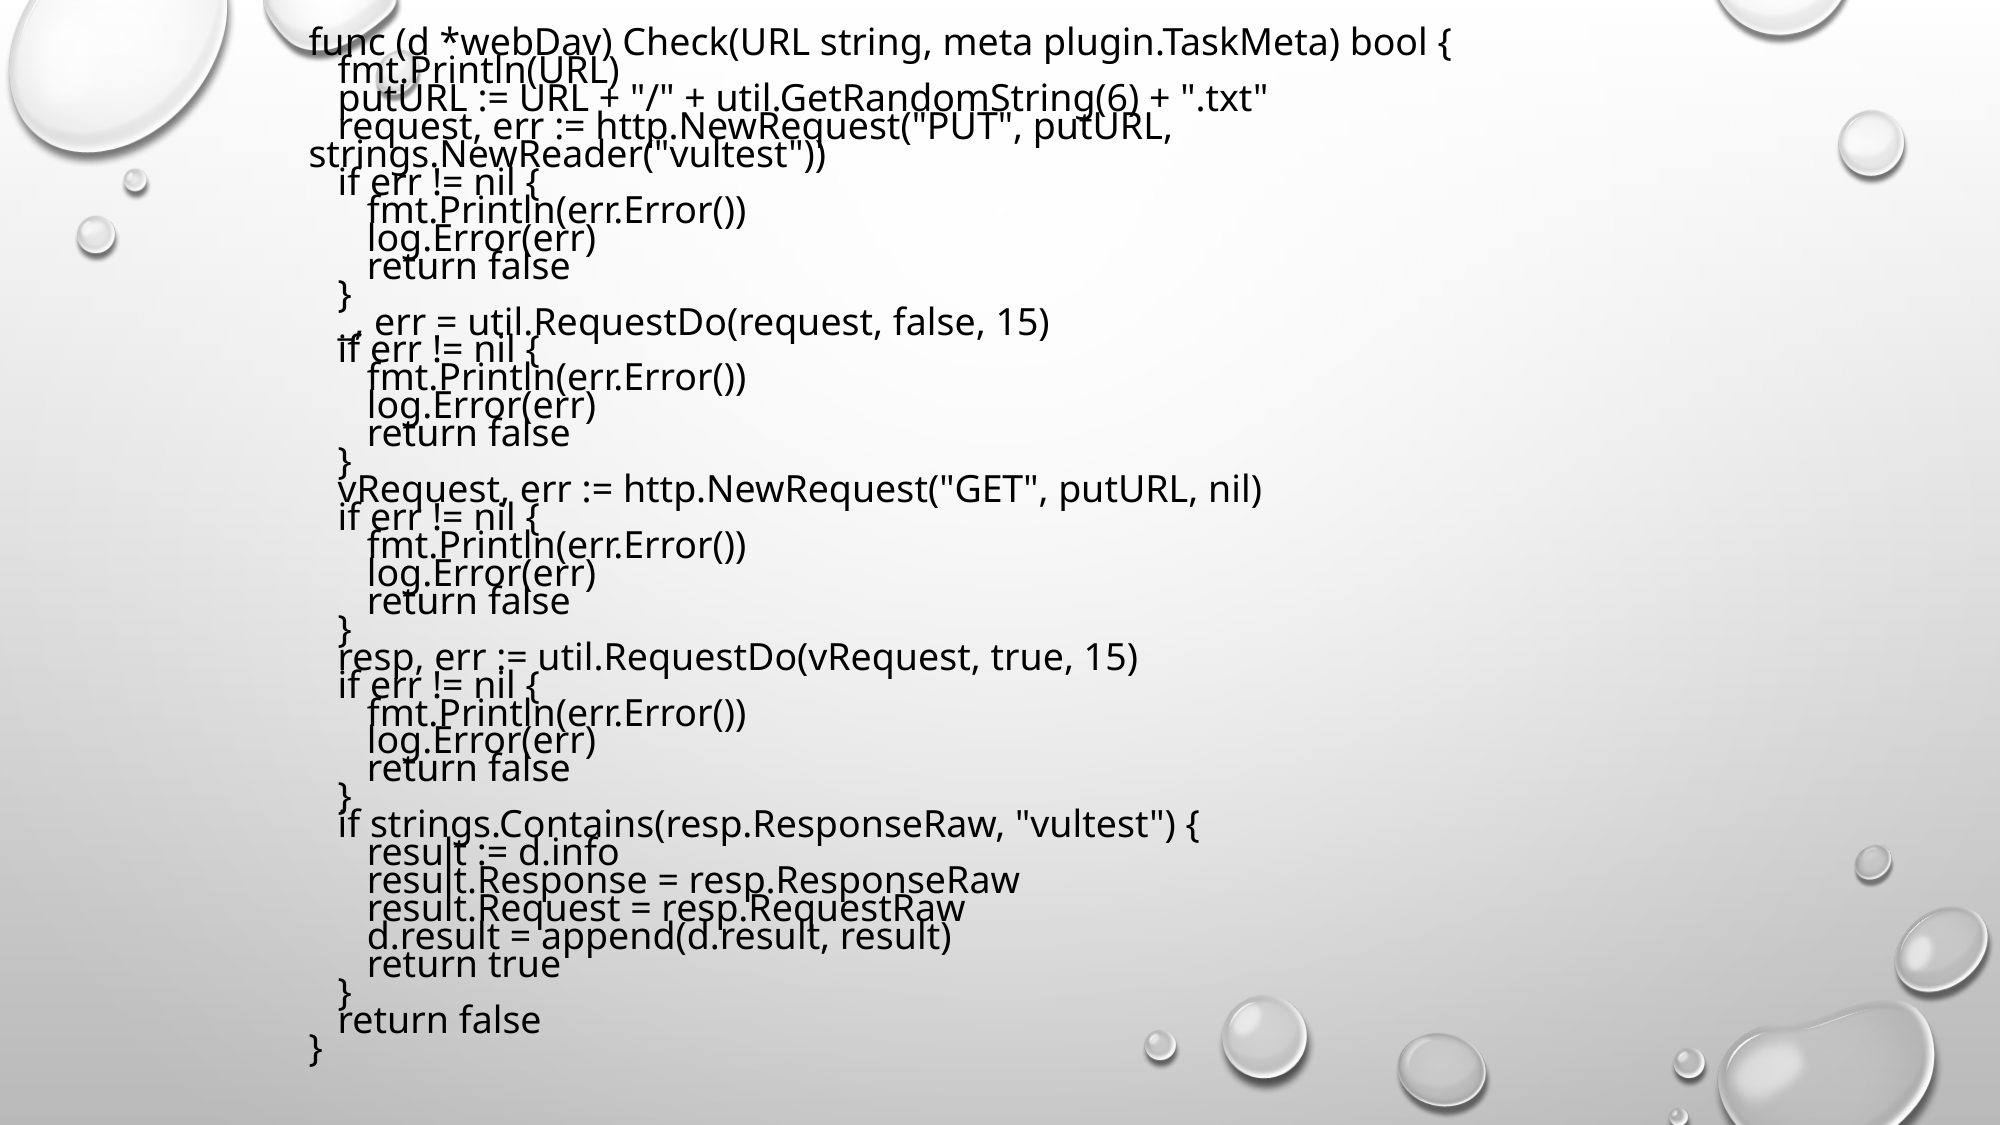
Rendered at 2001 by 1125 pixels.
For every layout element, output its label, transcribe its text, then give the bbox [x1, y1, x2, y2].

picture [0, 0, 2000, 1125]
text_box func (d *webDav) Check(URL string, meta plugin.TaskMeta) bool { fmt.Println(URL) putURL := URL + "/" + util.GetRandomString(6) + ".txt" request, err := http.NewRequest("PUT", putURL, strings.NewReader("vultest")) if err != nil { fmt.Println(err.Error()) log.Error(err) return false } _, err = util.RequestDo(request, false, 15) if err != nil { fmt.Println(err.Error()) log.Error(err) return false } vRequest, err := http.NewRequest("GET", putURL, nil) if err != nil { fmt.Println(err.Error()) log.Error(err) return false } resp, err := util.RequestDo(vRequest, true, 15) if err != nil { fmt.Println(err.Error()) log.Error(err) return false } if strings.Contains(resp.ResponseRaw, "vultest") { result := d.info result.Response = resp.ResponseRaw result.Request = resp.RequestRaw d.result = append(d.result, result) return true } return false } [293, 0, 1632, 1077]
